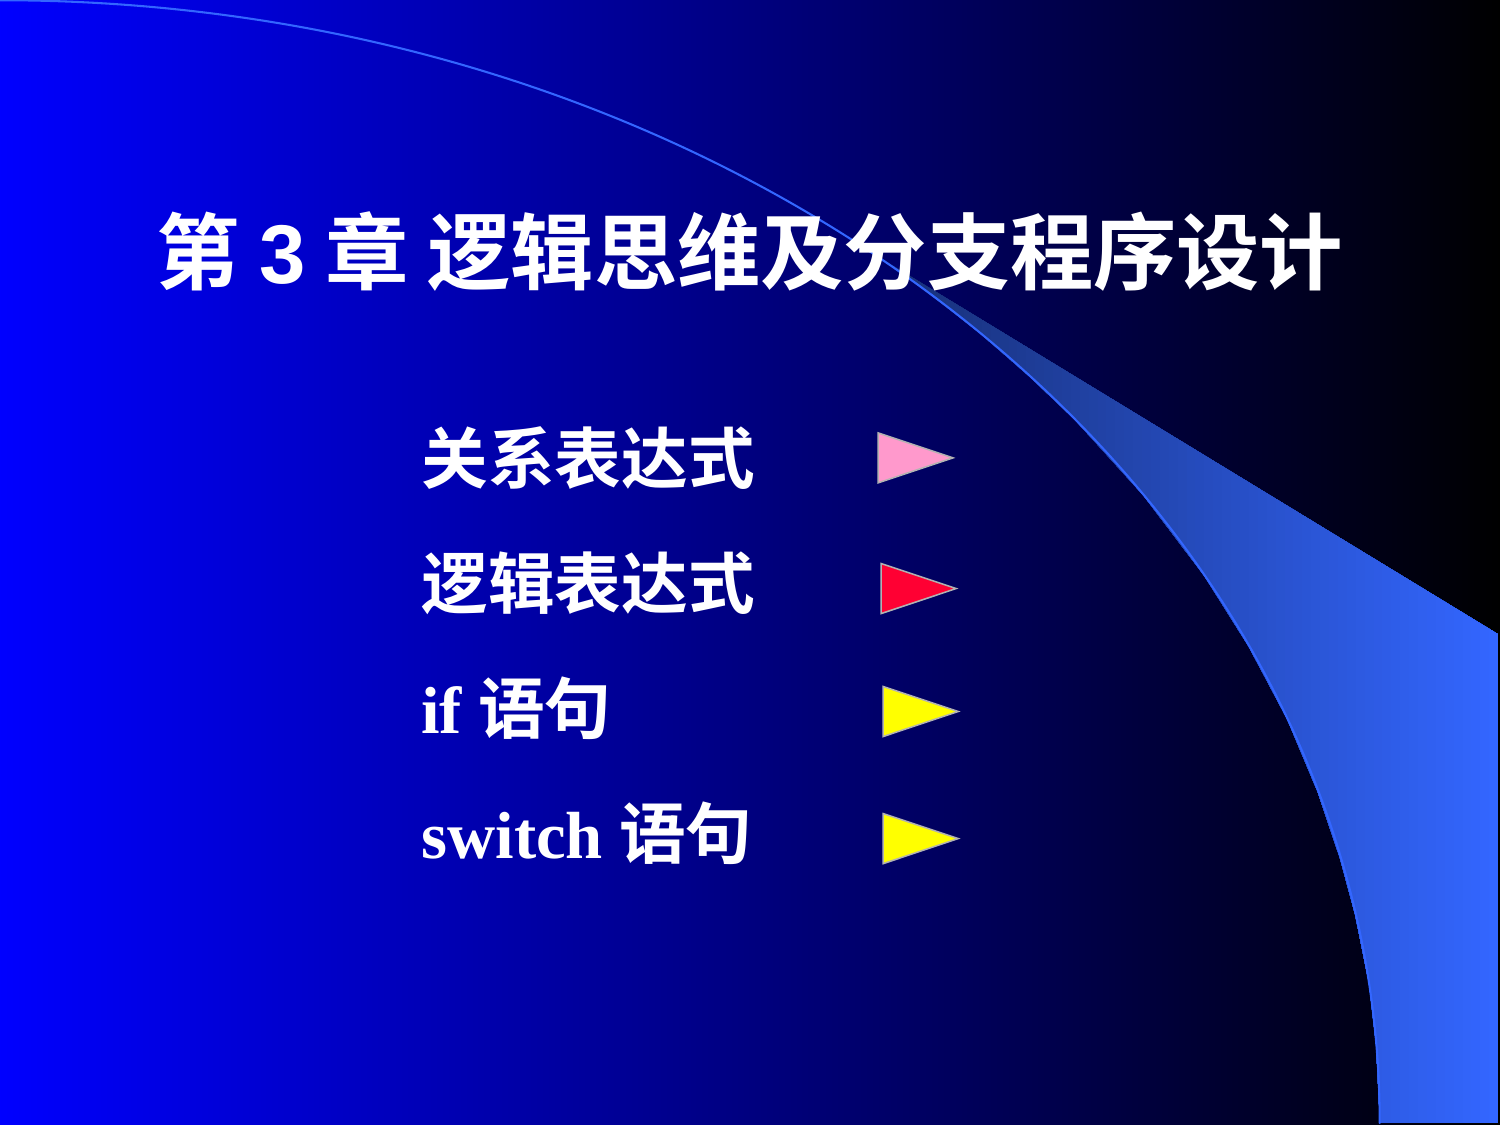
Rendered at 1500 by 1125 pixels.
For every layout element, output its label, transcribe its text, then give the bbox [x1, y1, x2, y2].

text_box [878, 432, 954, 483]
text_box [883, 813, 959, 864]
text_box [881, 563, 957, 614]
text_box [883, 686, 959, 737]
title 第3章 逻辑思维及分支程序设计 [112, 156, 1388, 345]
list 关系表达式 逻辑表达式 if语句 switch语句 [406, 376, 920, 1071]
